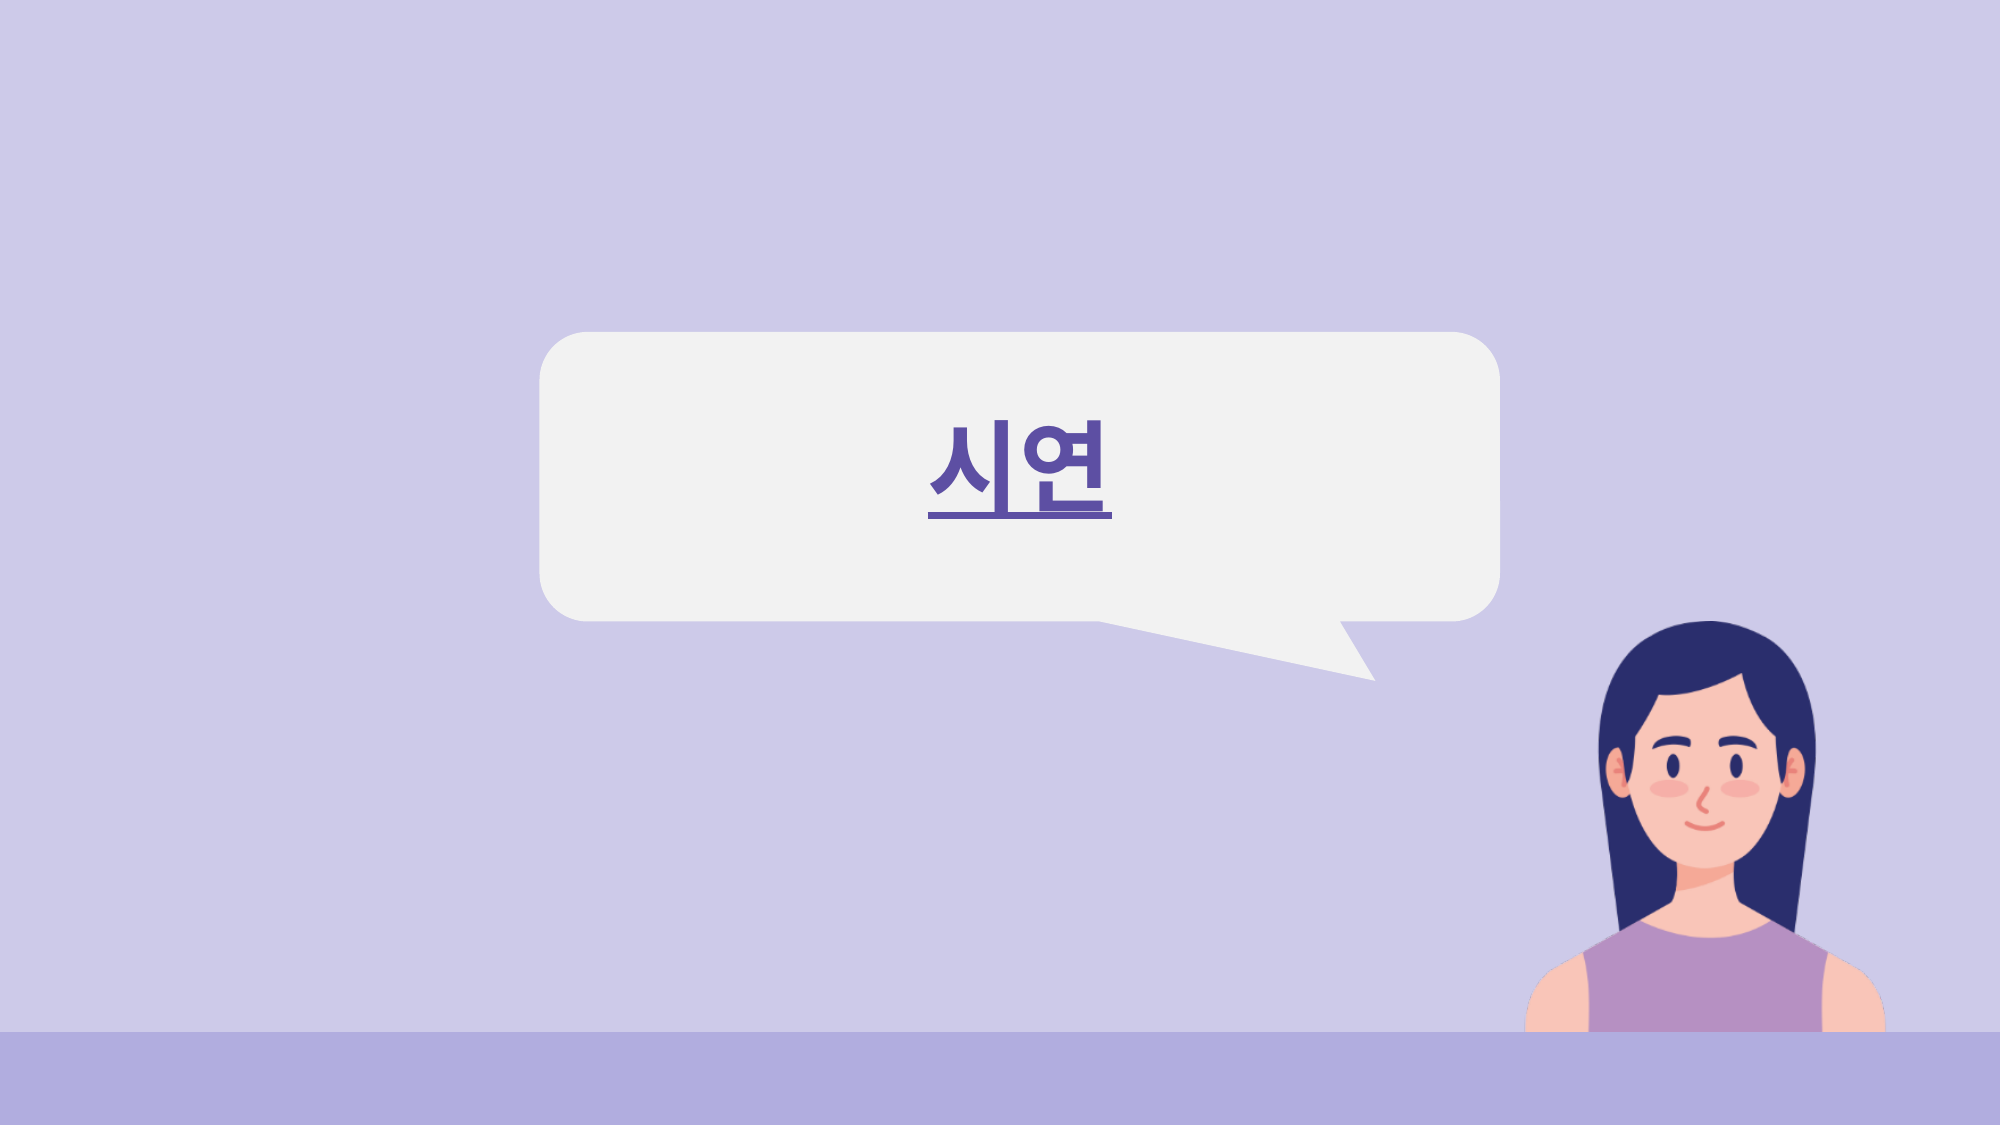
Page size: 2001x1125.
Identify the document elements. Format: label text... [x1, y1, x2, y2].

picture [1499, 621, 1911, 1033]
text_box 시연 [539, 331, 1501, 681]
text_box [0, 1032, 2000, 1125]
